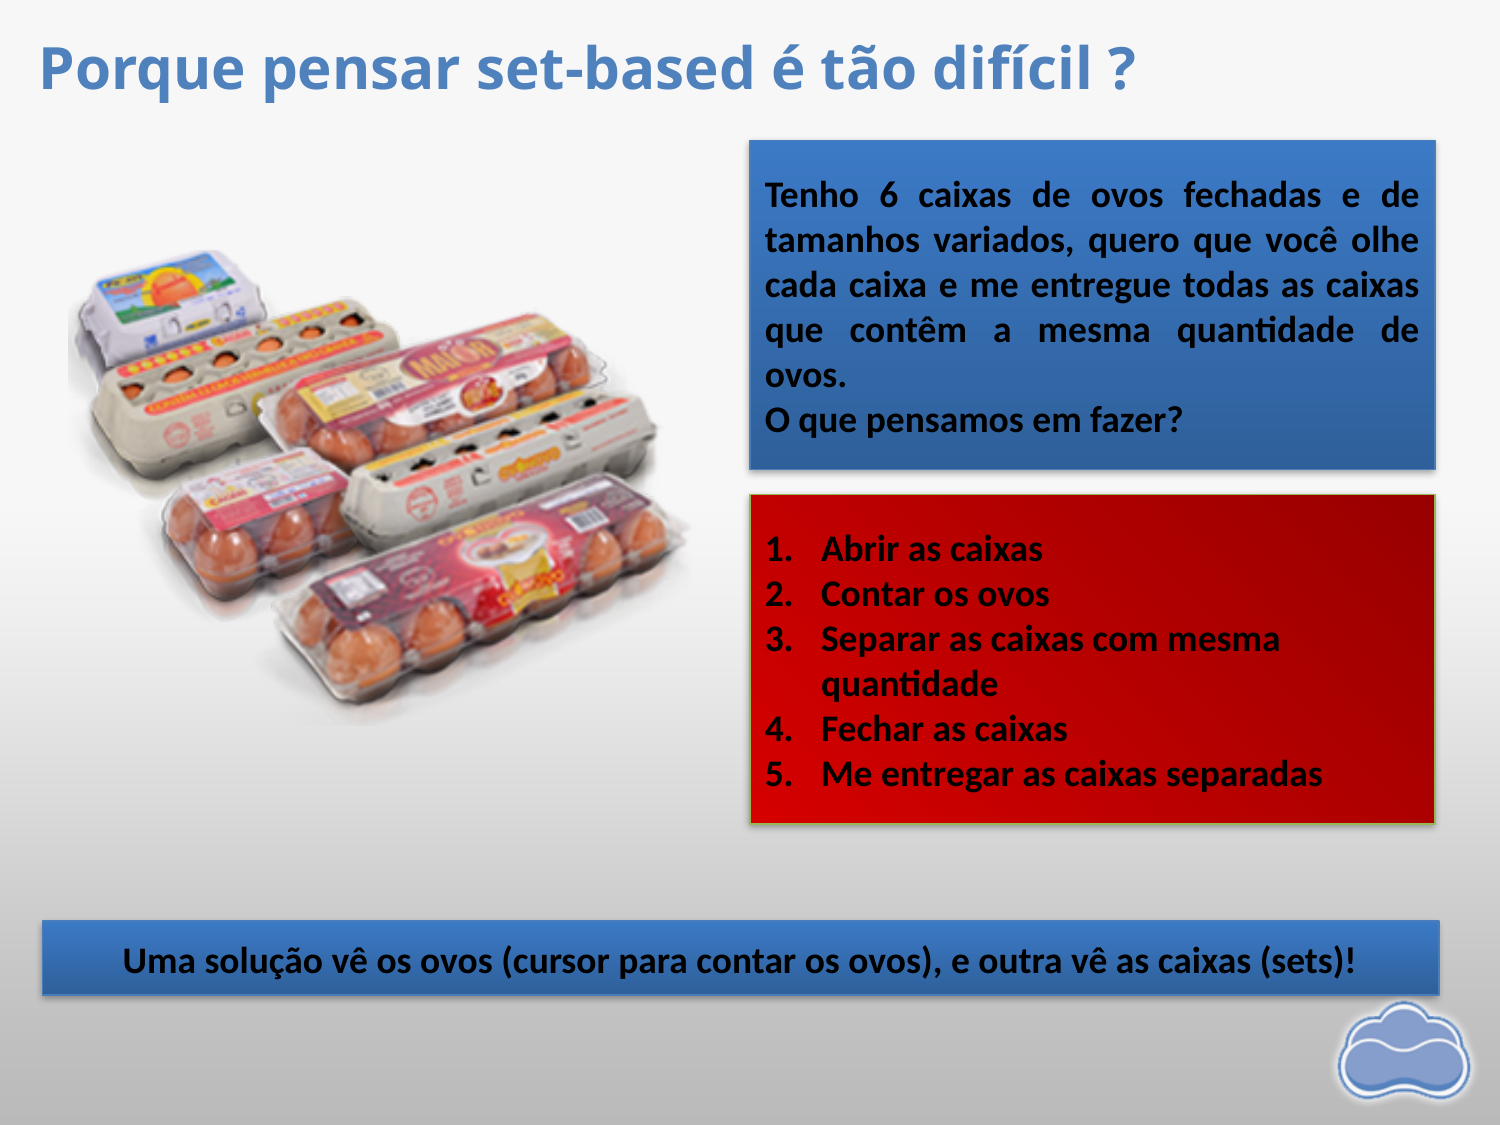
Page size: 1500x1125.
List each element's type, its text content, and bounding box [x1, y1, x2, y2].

text_box Uma solução vê os ovos (cursor para contar os ovos), e outra vê as caixas (sets)! [42, 920, 1440, 996]
text_box Abrir as caixas Contar os ovos Separar as caixas com mesma quantidade Fechar as caixas Me entregar as caixas separadas [749, 494, 1436, 825]
picture [0, 0, 1500, 1125]
text_box Porque pensar set-based é tão difícil ? [23, 7, 1500, 125]
text_box Tenho 6 caixas de ovos fechadas e de tamanhos variados, quero que você olhe cada caixa e me entregue todas as caixas que contêm a mesma quantidade de ovos. O que pensamos em fazer? [749, 140, 1436, 470]
